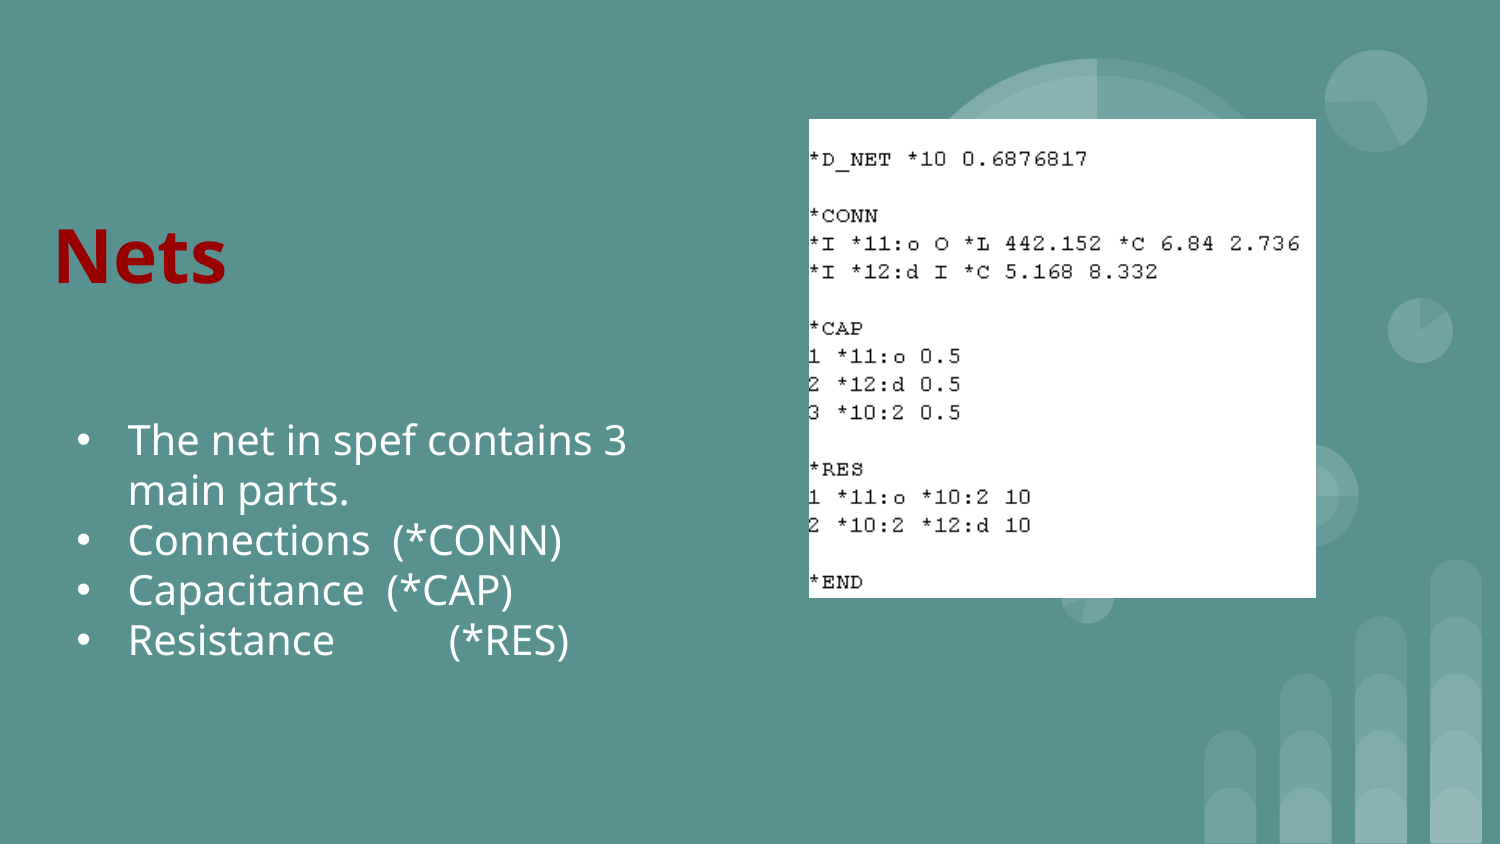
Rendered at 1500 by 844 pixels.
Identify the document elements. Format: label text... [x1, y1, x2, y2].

picture [808, 119, 1316, 599]
title Nets [37, 100, 736, 398]
subtitle The net in spef contains 3 main parts. Connections (*CONN) Capacitance (*CAP) Resistance (*RES) [37, 398, 736, 745]
